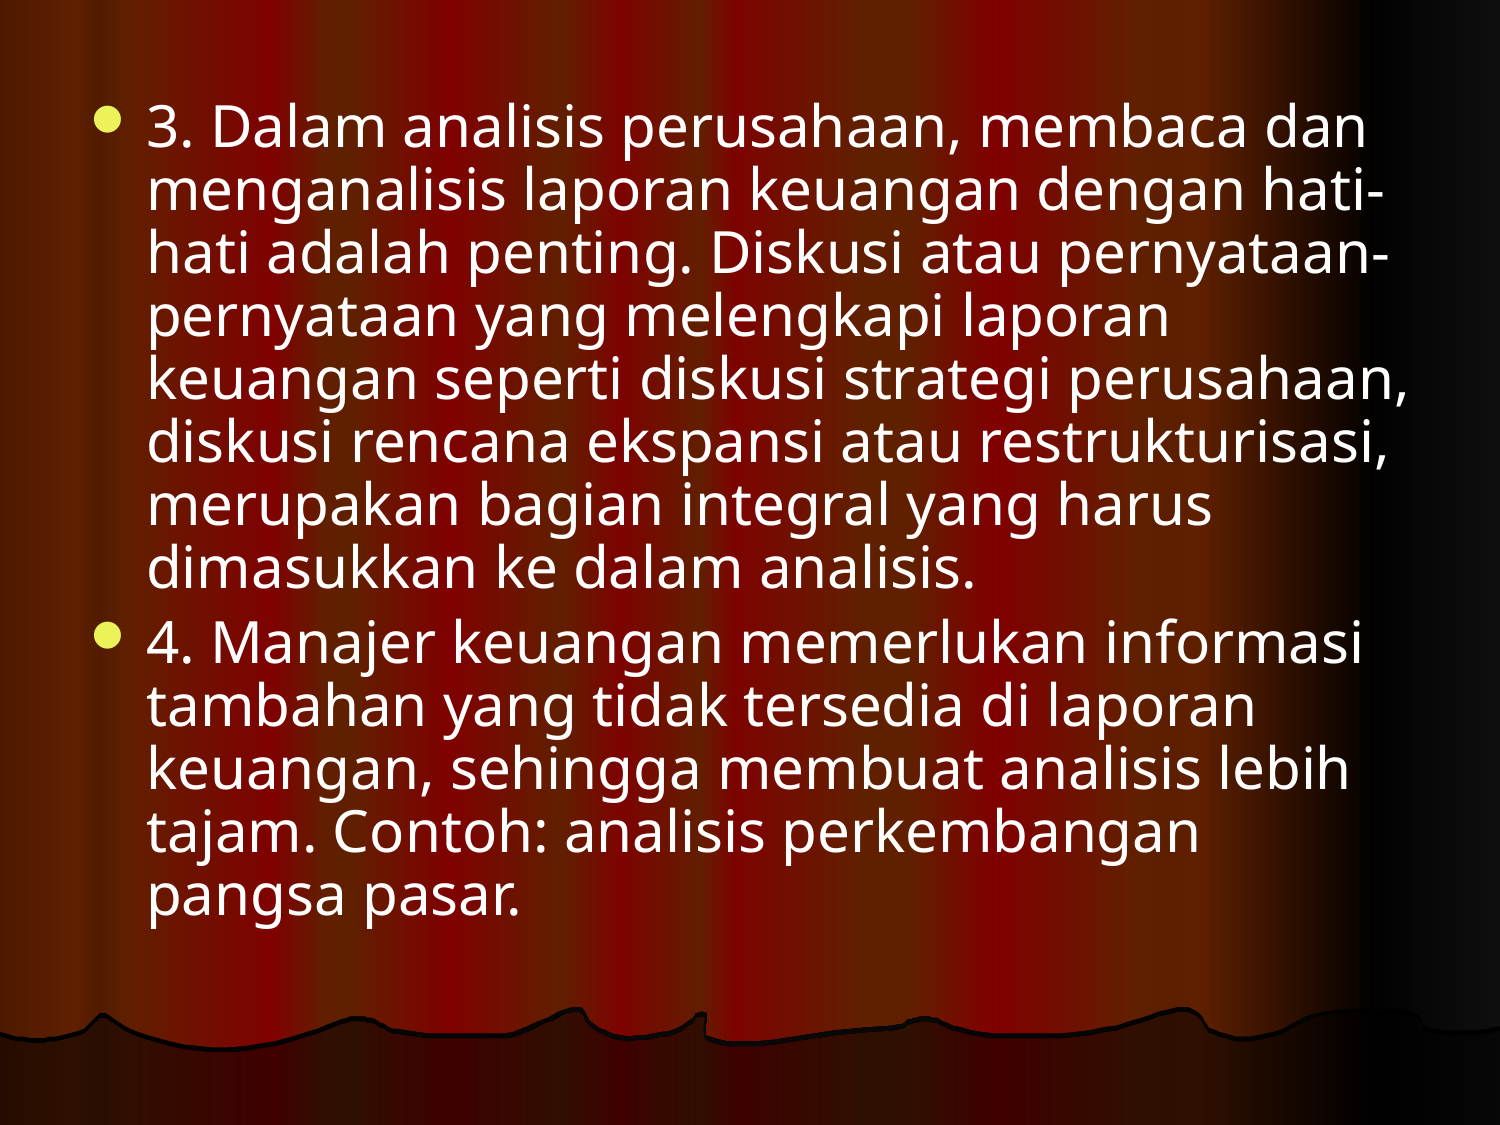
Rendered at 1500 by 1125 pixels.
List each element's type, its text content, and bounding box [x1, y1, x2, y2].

list 3. Dalam analisis perusahaan, membaca dan menganalisis laporan keuangan dengan hati-hati adalah penting. Diskusi atau pernyataan-pernyataan yang melengkapi laporan keuangan seperti diskusi strategi perusahaan, diskusi rencana ekspansi atau restrukturisasi, merupakan bagian integral yang harus dimasukkan ke dalam analisis. 4. Manajer keuangan memerlukan informasi tambahan yang tidak tersedia di laporan keuangan, sehingga membuat analisis lebih tajam. Contoh: analisis perkembangan pangsa pasar. [74, 89, 1426, 1006]
